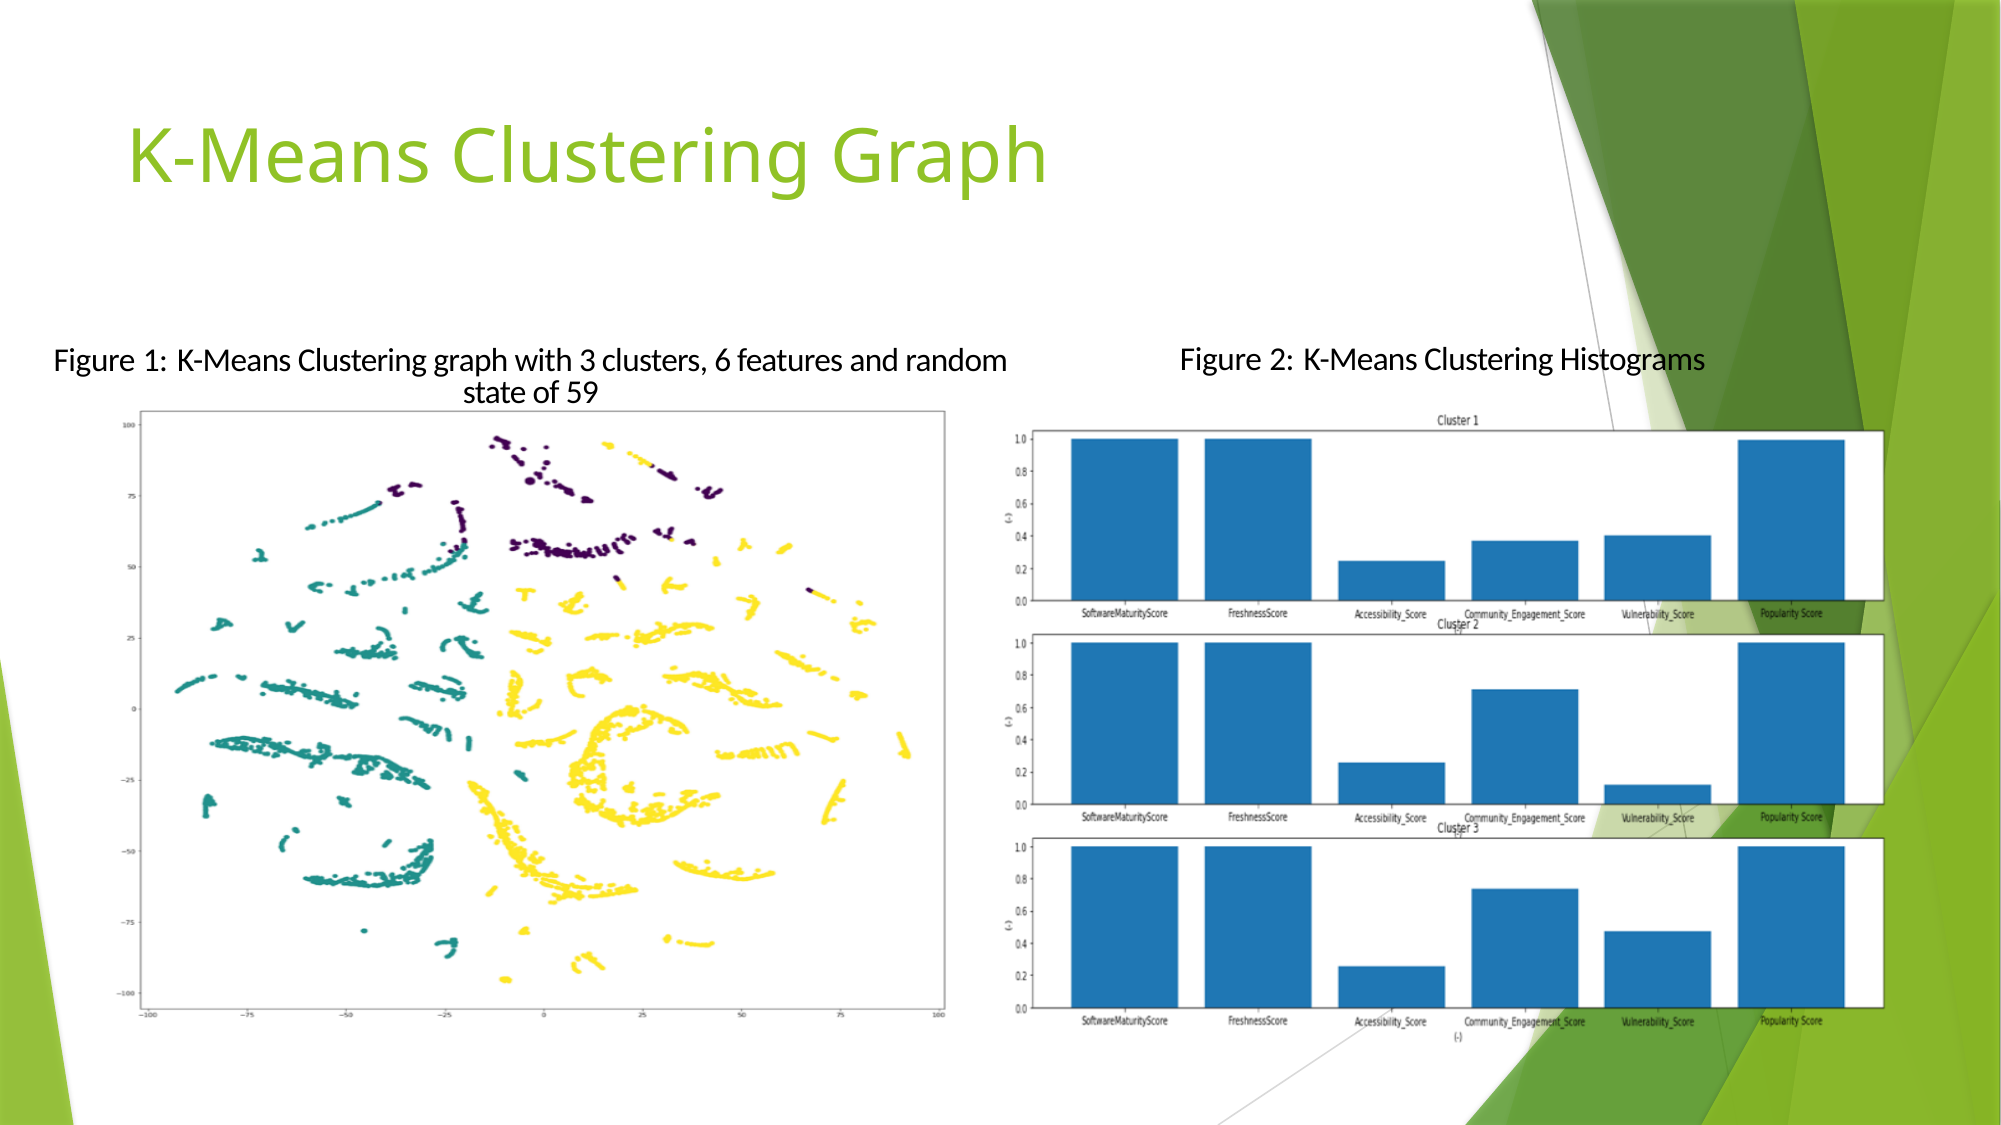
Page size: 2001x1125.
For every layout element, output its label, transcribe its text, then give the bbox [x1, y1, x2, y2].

title K-Means Clustering Graph [111, 99, 1522, 317]
picture [110, 407, 952, 1023]
picture [999, 407, 1890, 1049]
text_box Figure 1: K-Means Clustering graph with 3 clusters, 6 features and random state of 59 [23, 338, 1024, 418]
text_box Figure 2: K-Means Clustering Histograms [935, 337, 1936, 385]
